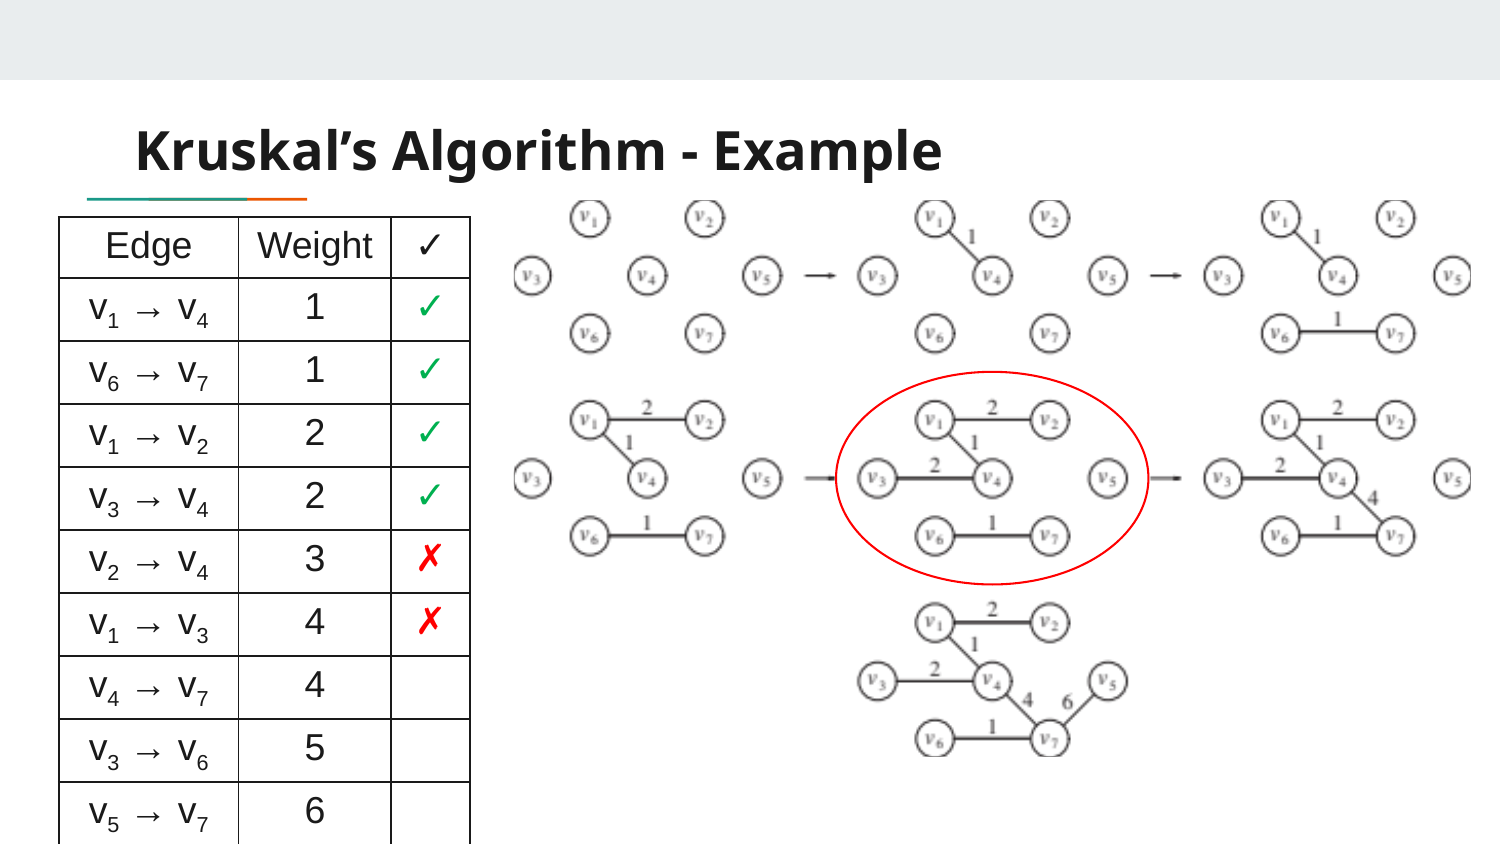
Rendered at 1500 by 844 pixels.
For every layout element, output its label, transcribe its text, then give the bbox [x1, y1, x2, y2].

table_cell v4 → v7 [60, 657, 238, 718]
table_cell 1 [239, 342, 390, 403]
table_cell [392, 720, 469, 781]
table_header Edge [60, 218, 238, 277]
table_cell v5 → v7 [60, 783, 238, 844]
table_cell v1 → v2 [60, 405, 238, 466]
table_cell 6 [239, 783, 390, 844]
table_cell 2 [239, 468, 390, 529]
table_cell ✗ [392, 594, 469, 655]
table_cell 4 [239, 594, 390, 655]
table_header ✓ [392, 218, 469, 277]
table_cell v3 → v4 [60, 468, 238, 529]
table_cell 1 [239, 279, 390, 340]
table_cell v6 → v7 [60, 342, 238, 403]
table_cell ✓ [392, 342, 469, 403]
table_cell v1 → v3 [60, 594, 238, 655]
table_cell 2 [239, 405, 390, 466]
title Kruskal’s Algorithm - Example [119, 100, 1381, 189]
table_cell ✓ [392, 279, 469, 340]
table_cell v2 → v4 [60, 531, 238, 592]
table_header Weight [239, 218, 390, 277]
table_cell 3 [239, 531, 390, 592]
table_cell ✓ [392, 468, 469, 529]
table_cell [392, 783, 469, 844]
table_cell ✓ [392, 405, 469, 466]
table_cell v3 → v6 [60, 720, 238, 781]
table_cell 5 [239, 720, 390, 781]
table_cell v1 → v4 [60, 279, 238, 340]
table_cell 4 [239, 657, 390, 718]
table_cell ✗ [392, 531, 469, 592]
picture [513, 199, 1472, 757]
table_cell [392, 657, 469, 718]
